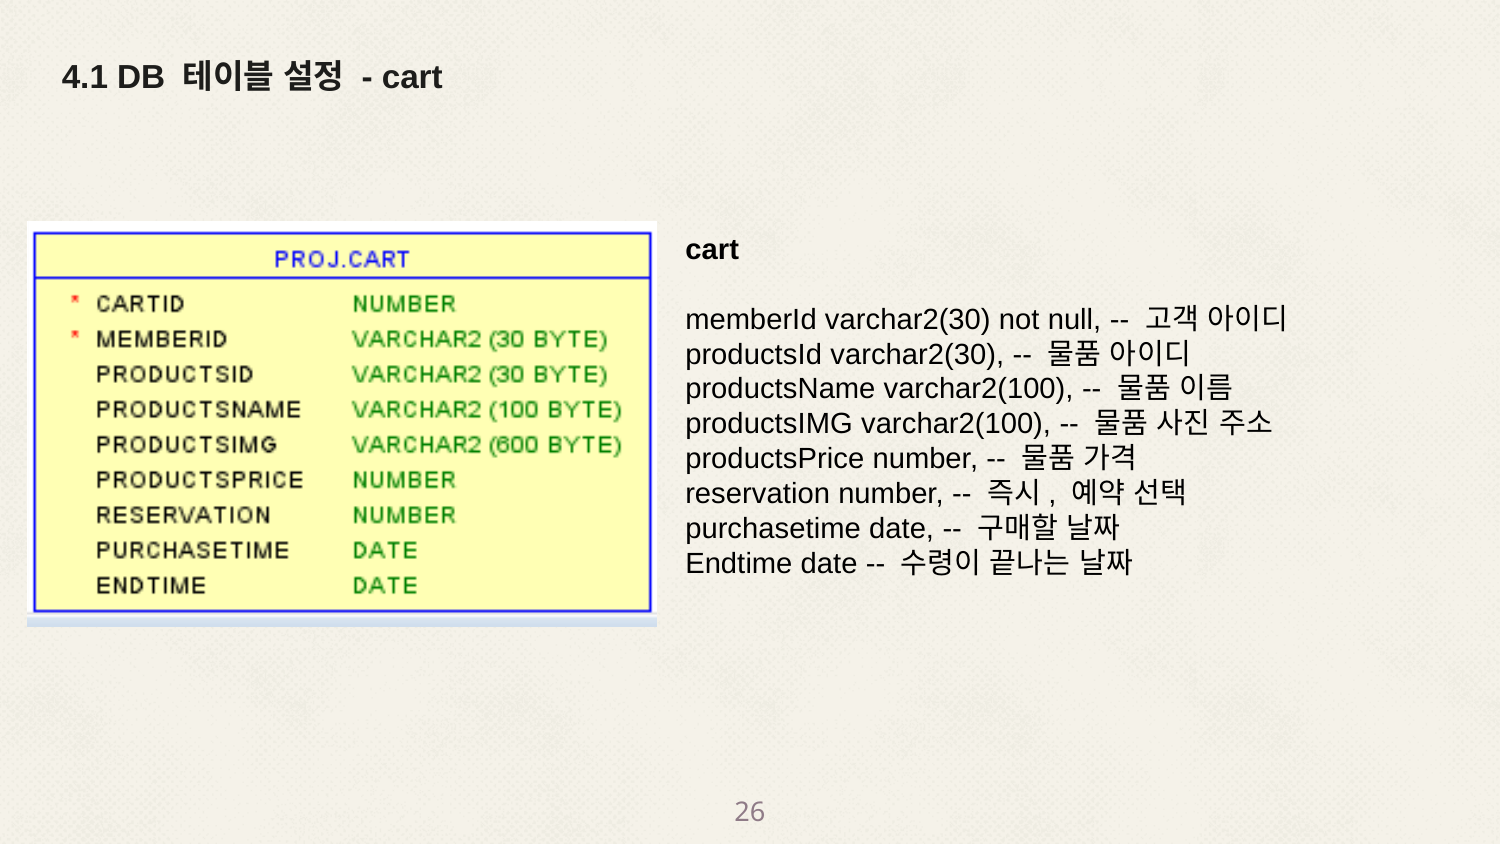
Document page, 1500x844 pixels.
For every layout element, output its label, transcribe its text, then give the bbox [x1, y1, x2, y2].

slide_number 26 [705, 779, 795, 844]
text_box 4.1 DB 테이블 설정 - cart [27, 29, 478, 121]
picture [0, 0, 1500, 844]
text_box cart memberId varchar2(30) not null, -- 고객 아이디 productsId varchar2(30), -- 물품 아이디 productsName varchar2(100), -- 물품 이름 productsIMG varchar2(100), -- 물품 사진 주소 productsPrice number, -- 물품 가격 reservation number, -- 즉시, 예약 선택 purchasetime date, -- 구매할 날짜 Endtime date -- 수령이 끝나는 날짜 [670, 222, 1466, 622]
